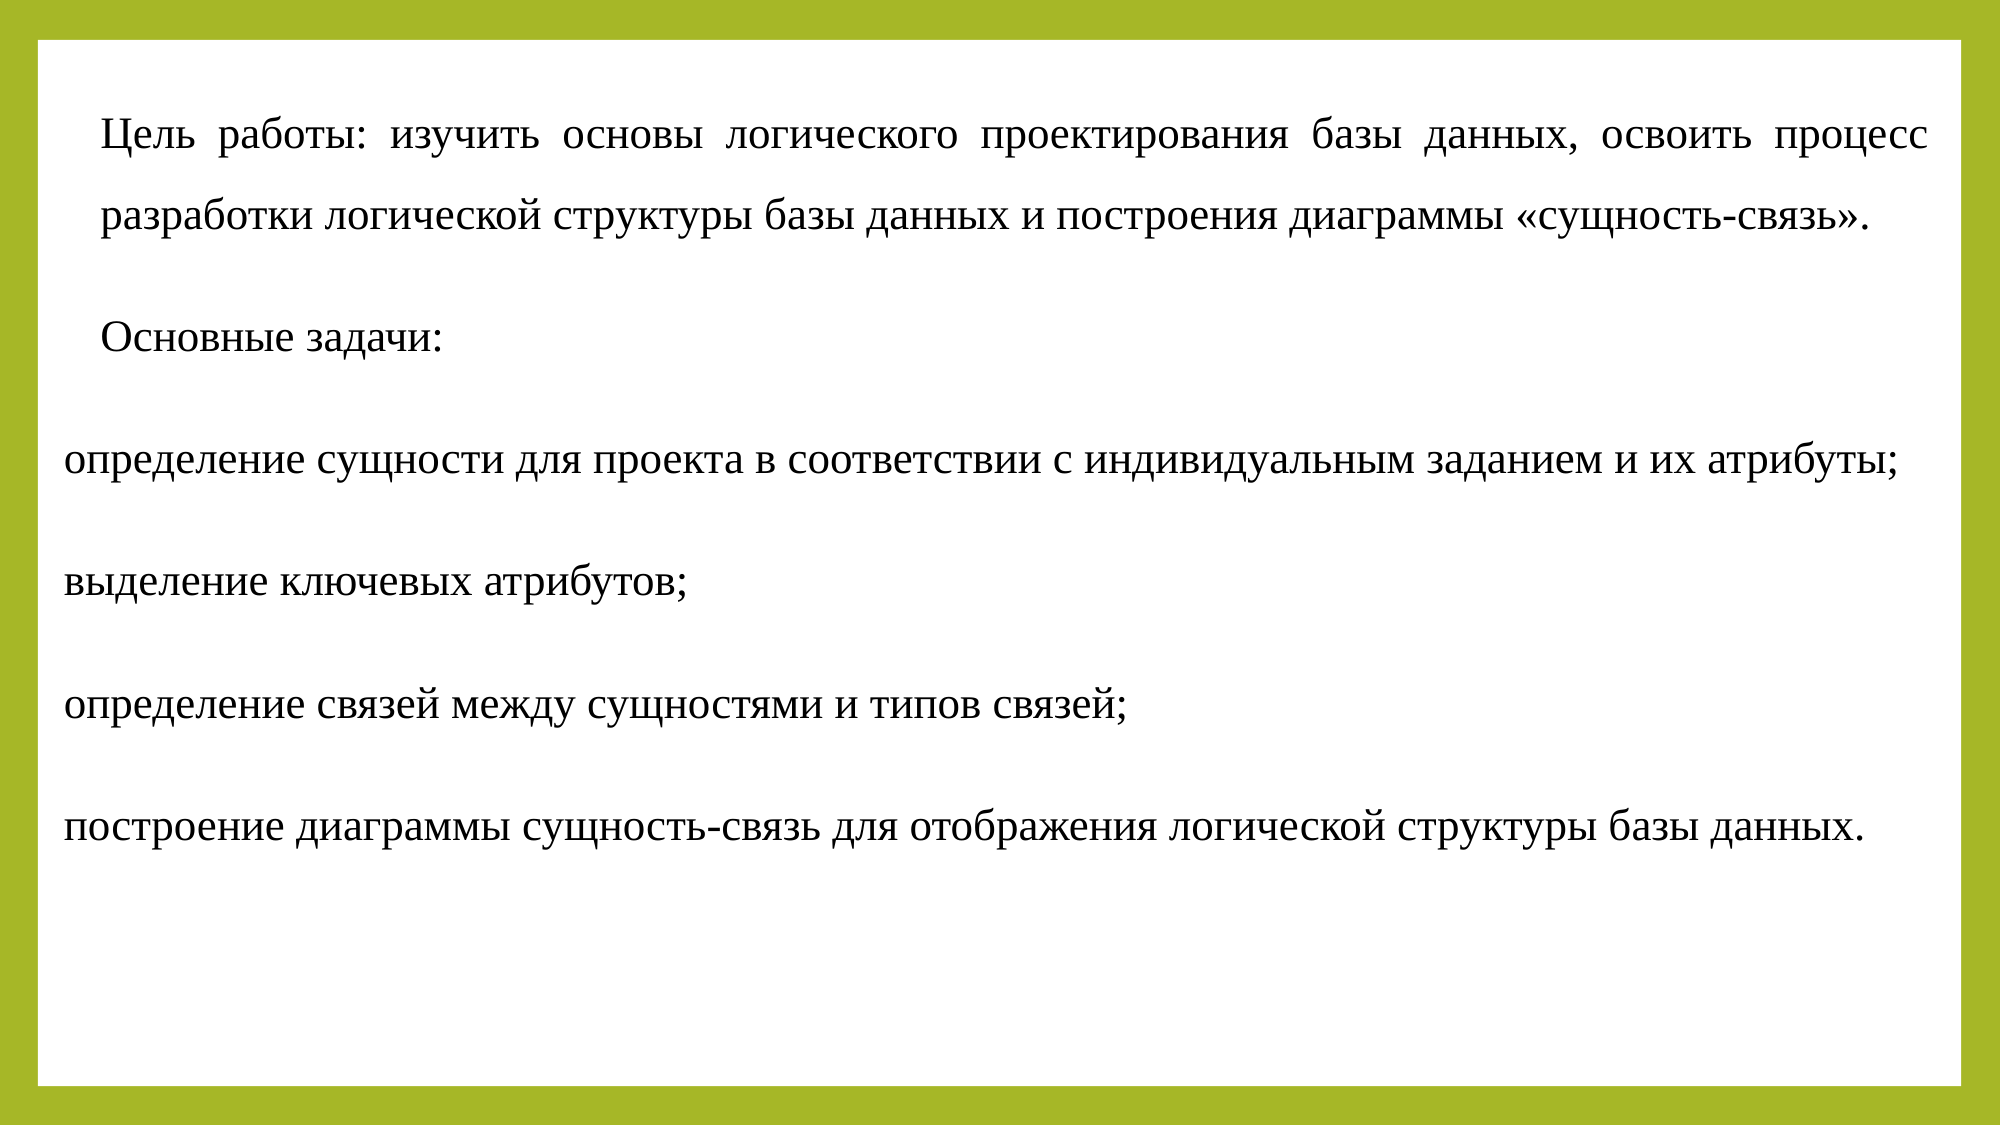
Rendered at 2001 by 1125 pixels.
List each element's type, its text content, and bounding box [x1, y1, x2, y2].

list Цель работы: изучить основы логического проектирования базы данных, освоить процесс разработки логической структуры базы данных и построения диаграммы «сущность-связь». Основные задачи: определение сущности для проекта в соответствии с индивидуальным заданием и их атрибуты; выделение ключевых атрибутов; определение связей между сущностями и типов связей; построение диаграммы сущность-связь для отображения логической структуры базы данных. [48, 69, 1945, 1081]
